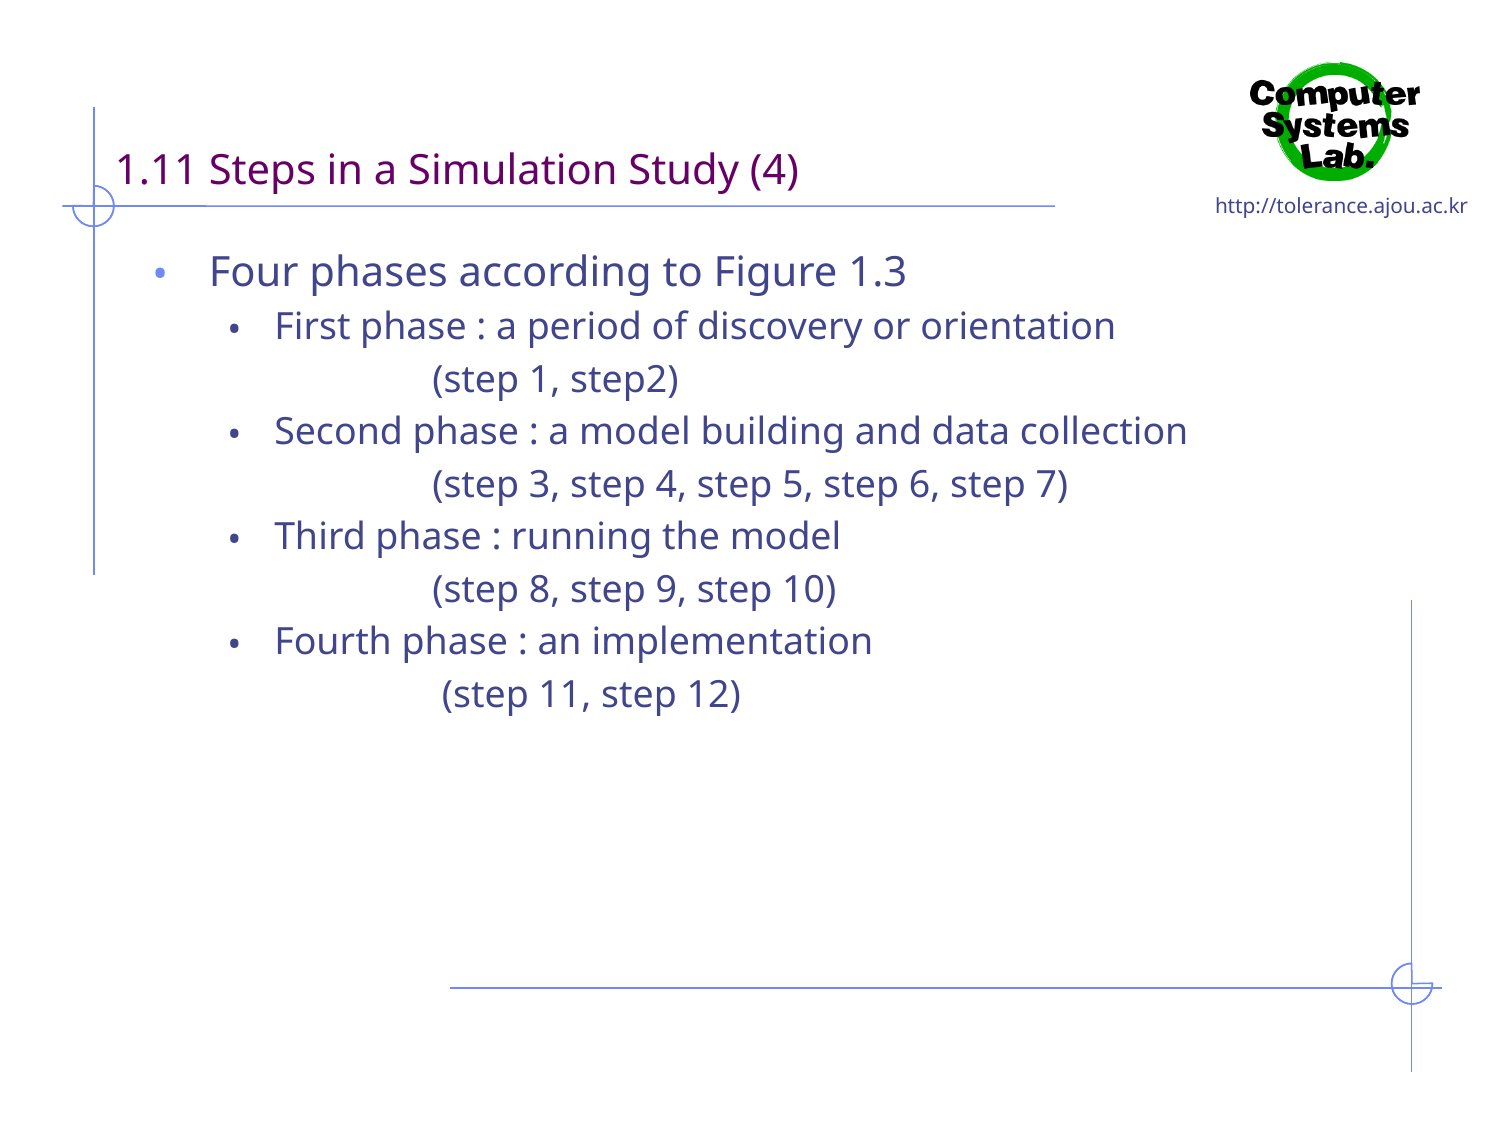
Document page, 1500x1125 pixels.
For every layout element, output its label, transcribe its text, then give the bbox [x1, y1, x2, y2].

list Four phases according to Figure 1.3 First phase : a period of discovery or orientation (step 1, step2) Second phase : a model building and data collection (step 3, step 4, step 5, step 6, step 7) Third phase : running the model (step 8, step 9, step 10) Fourth phase : an implementation (step 11, step 12) [137, 237, 1413, 988]
title 1.11 Steps in a Simulation Study (4) [99, 99, 1163, 200]
picture [1250, 62, 1420, 181]
